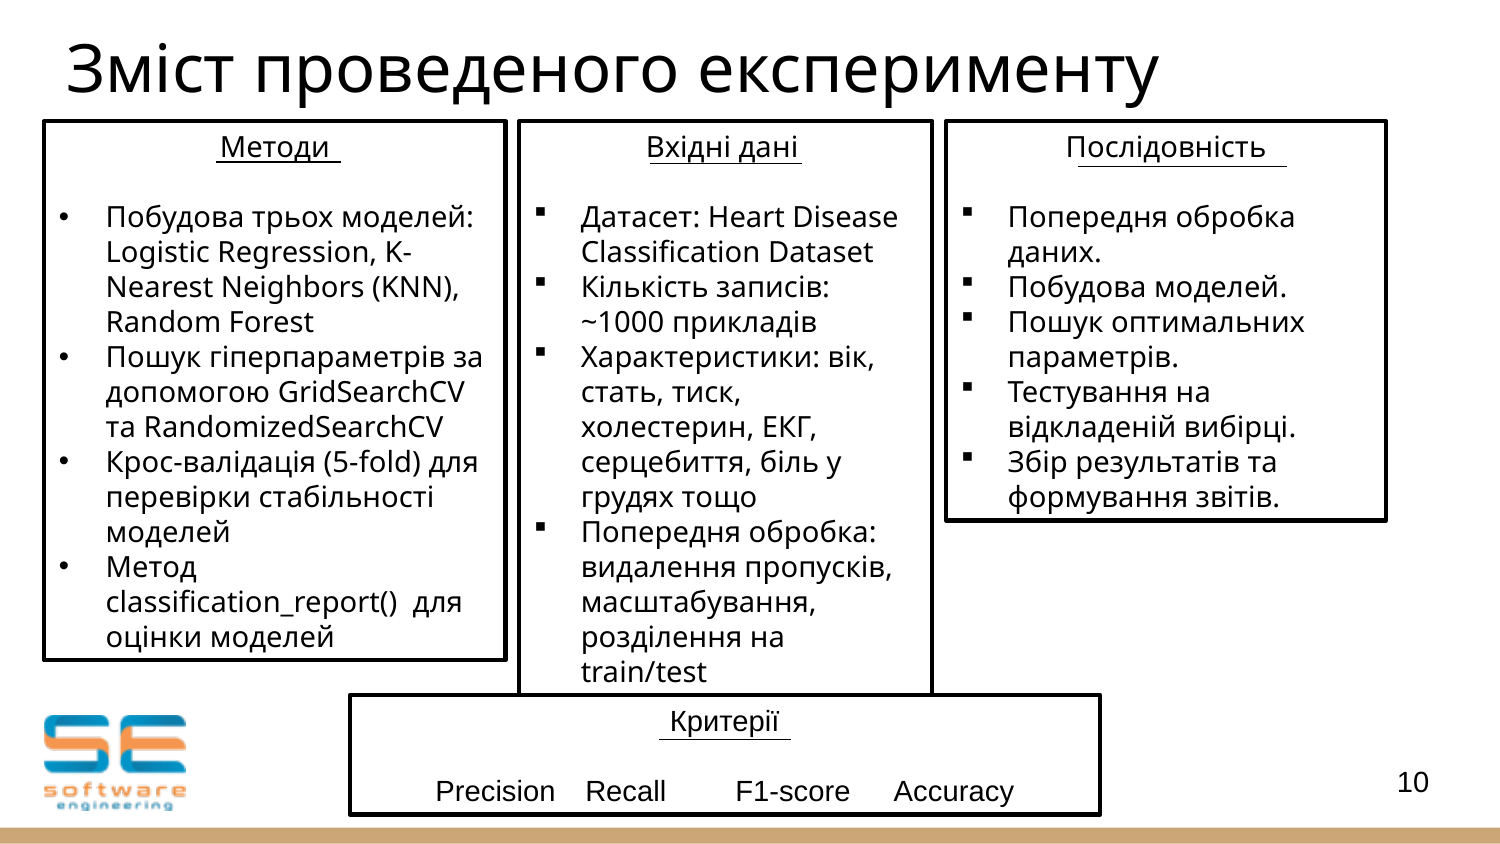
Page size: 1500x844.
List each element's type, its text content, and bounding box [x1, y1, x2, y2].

text_box Методи Побудова трьох моделей: Logistic Regression, K-Nearest Neighbors (KNN), Random Forest Пошук гіперпараметрів за допомогою GridSearchCV та RandomizedSearchCV Крос-валідація (5-fold) для перевірки стабільності моделей Метод classification_report() для оцінки моделей [42, 119, 508, 662]
text_box Критерії Precision Recall F1-score Accuracy [349, 694, 1100, 815]
picture [43, 714, 186, 811]
text_box 10 [1382, 755, 1500, 806]
text_box Вхідні дані Датасет: Heart Disease Classification Dataset Кількість записів: ~1000 прикладів Характеристики: вік, стать, тиск, холестерин, ЕКГ, серцебиття, біль у грудях тощо Попередня обробка: видалення пропусків, масштабування, розділення на train/test [517, 119, 934, 694]
text_box Послідовність Попередня обробка даних. Побудова моделей. Пошук оптимальних параметрів. Тестування на відкладеній вибірці. Збір результатів та формування звітів. [944, 119, 1388, 523]
title Зміст проведеного експерименту [51, 0, 1449, 122]
